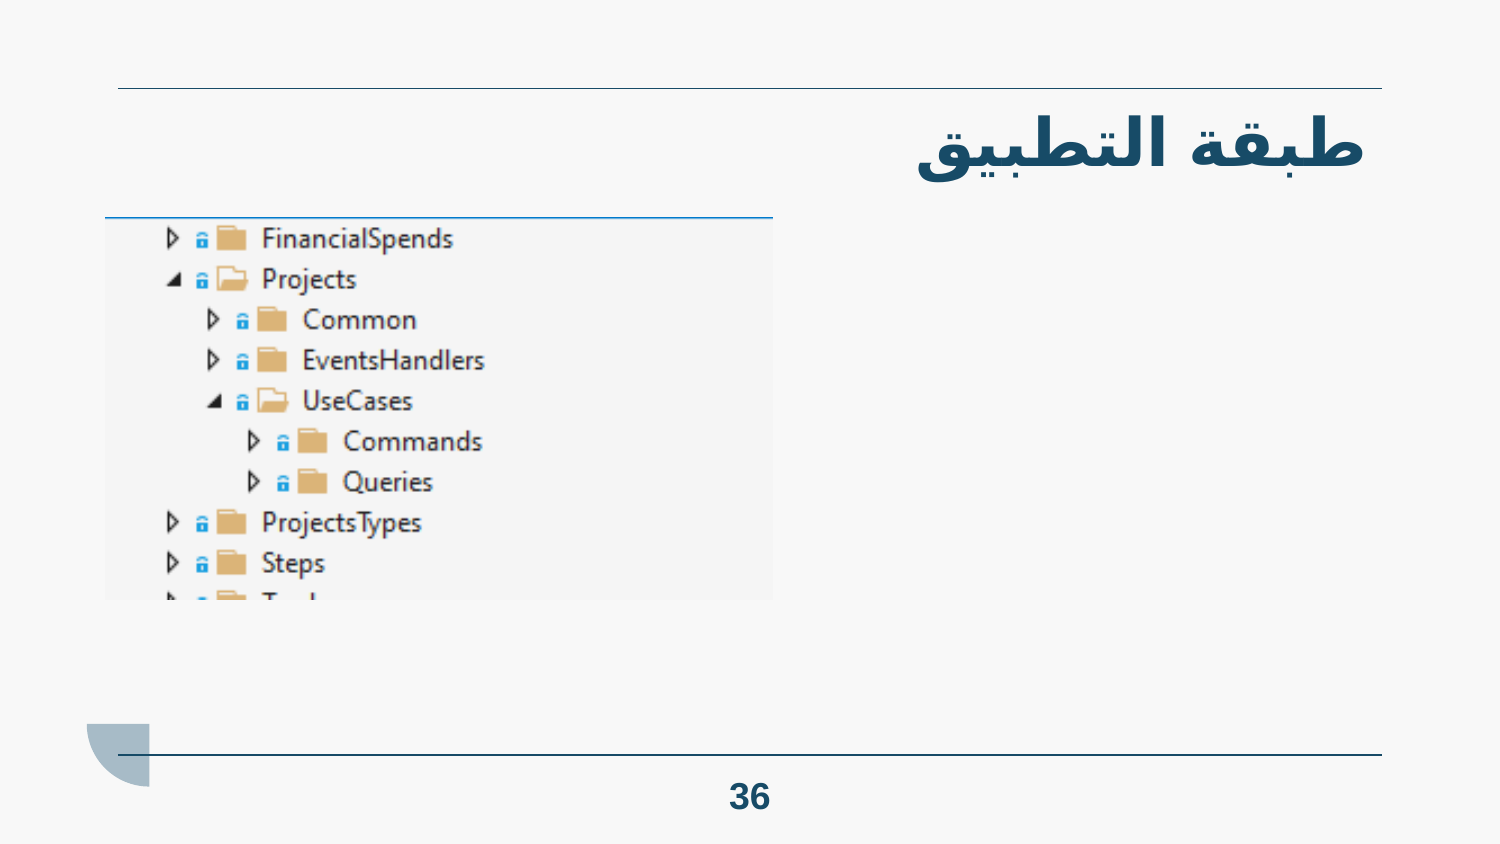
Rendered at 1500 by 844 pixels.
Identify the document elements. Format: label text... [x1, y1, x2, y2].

title طبقة التطبيق [118, 85, 1382, 170]
picture [105, 217, 773, 600]
text_box 36 [698, 758, 801, 831]
